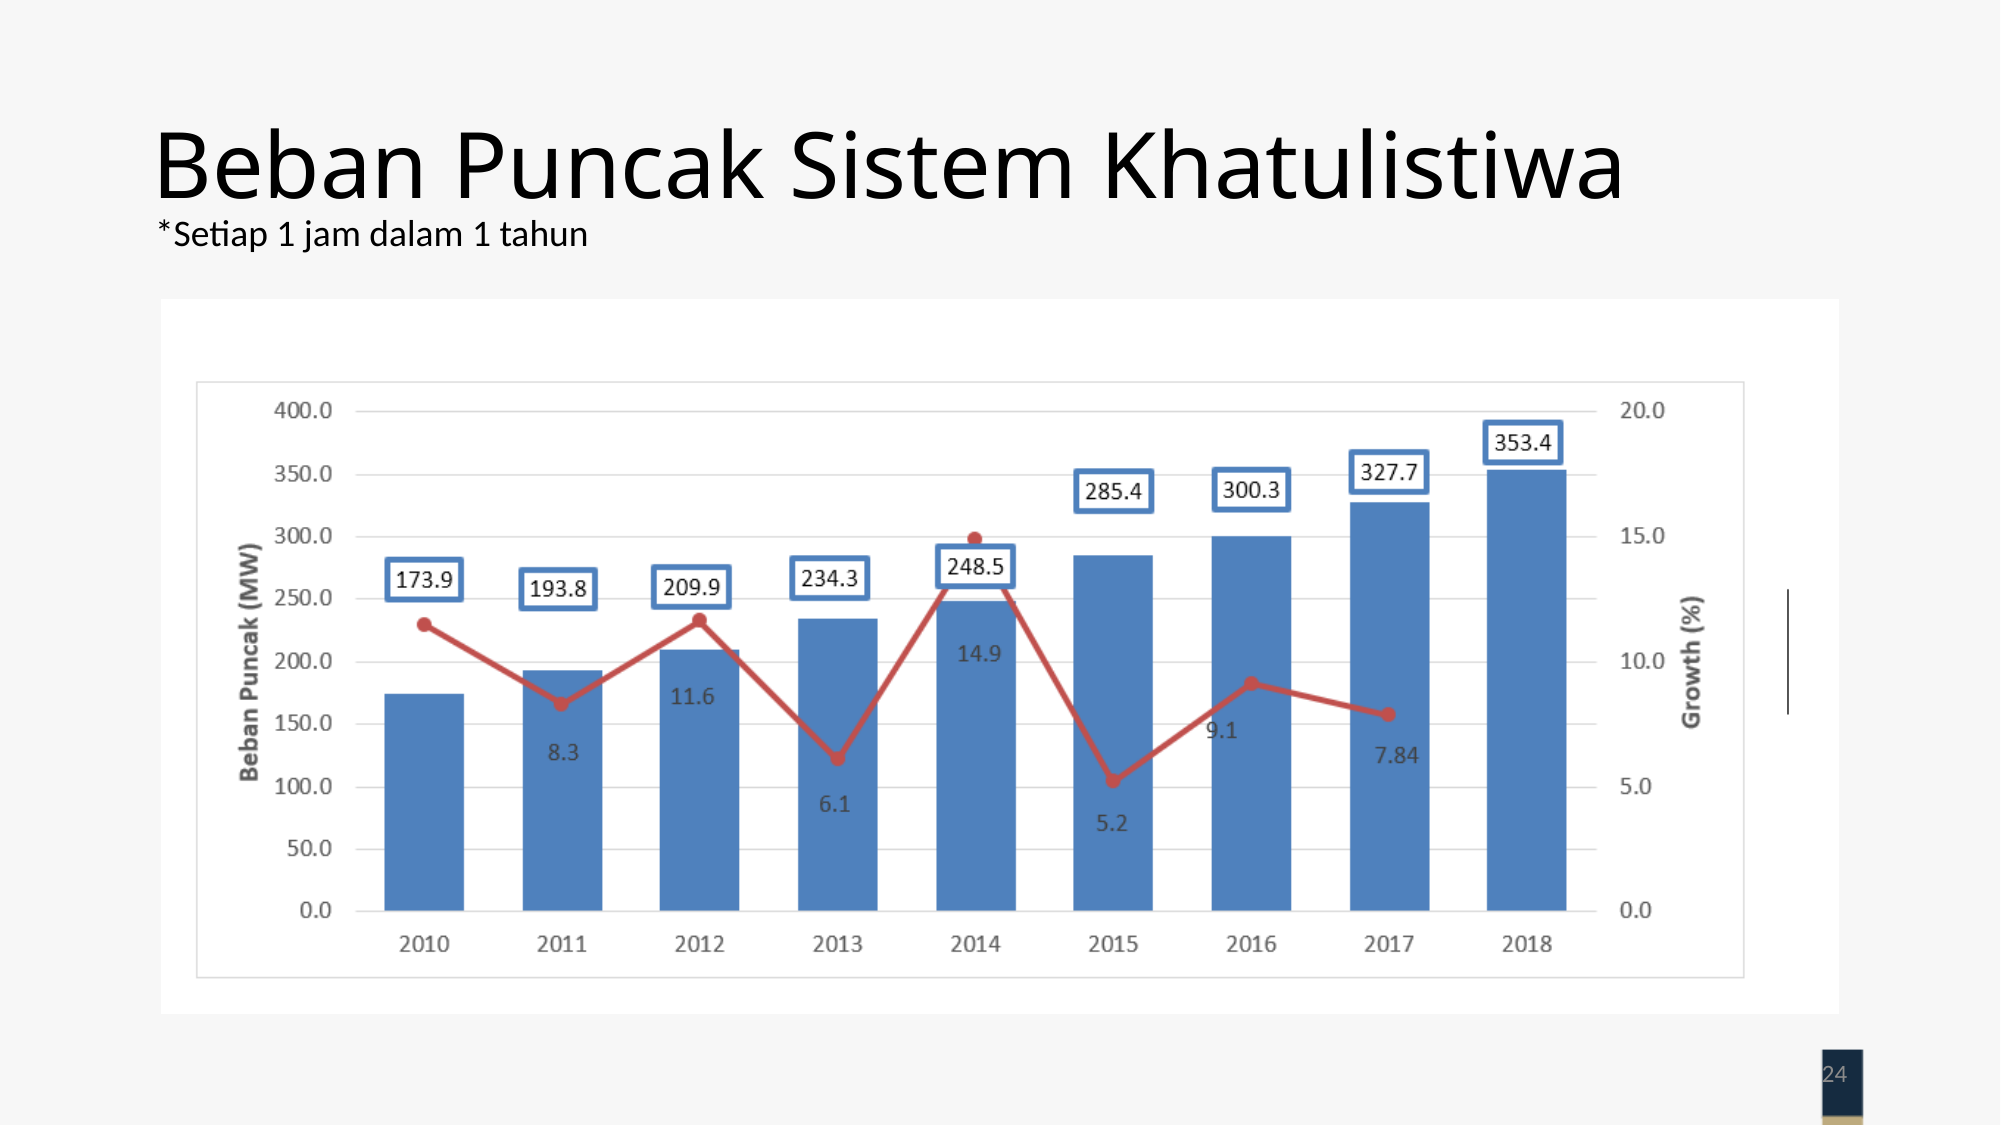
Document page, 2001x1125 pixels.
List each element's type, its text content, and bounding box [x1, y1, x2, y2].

slide_number 24 [1412, 1042, 1863, 1103]
title Beban Puncak Sistem Khatulistiwa [137, 59, 1863, 278]
text_box *Setiap 1 jam dalam 1 tahun [140, 201, 605, 261]
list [161, 299, 1839, 1014]
picture [0, 0, 2001, 1125]
